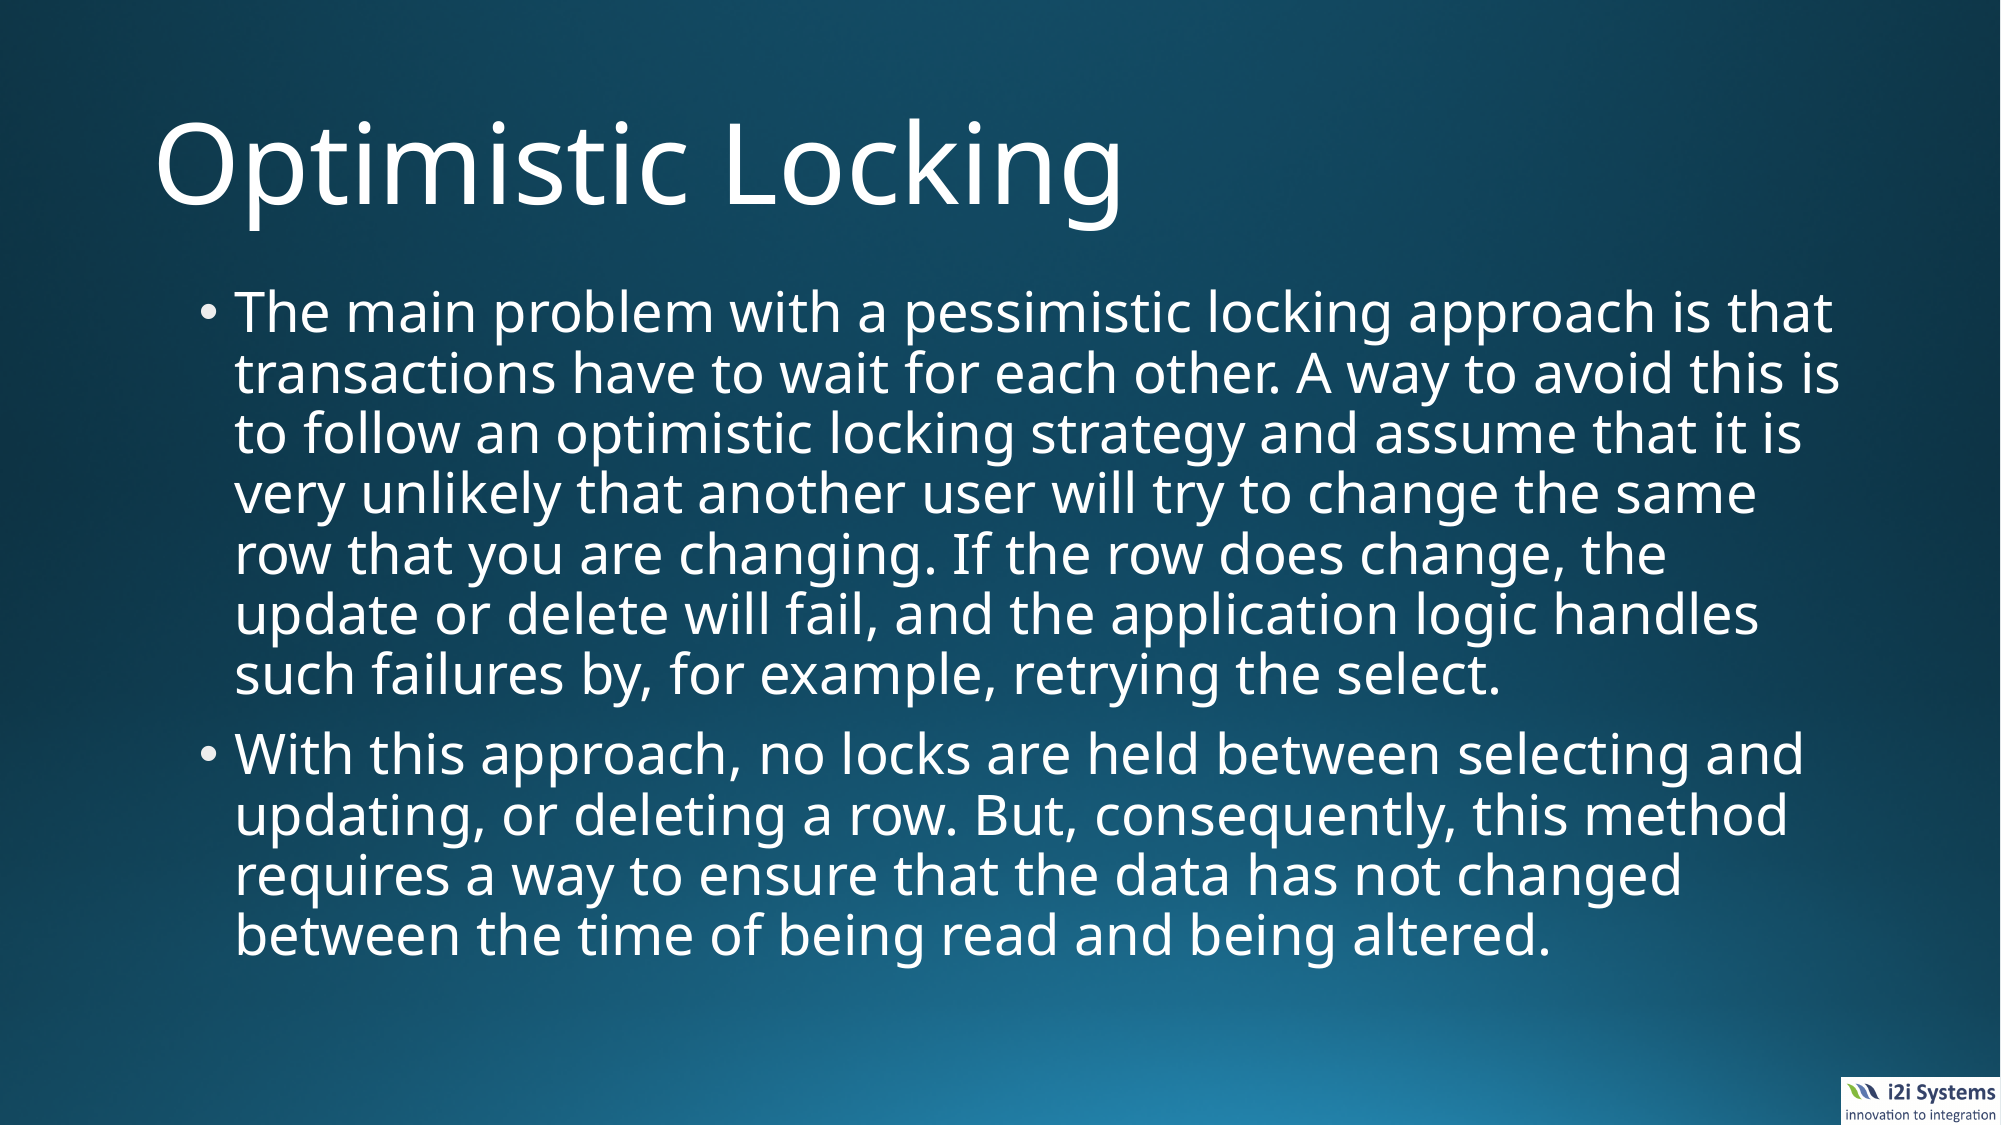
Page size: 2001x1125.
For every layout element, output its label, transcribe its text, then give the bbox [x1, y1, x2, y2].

title Optimistic Locking [137, 59, 1863, 278]
picture [0, 0, 2001, 1125]
list The main problem with a pessimistic locking approach is that transactions have to wait for each other. A way to avoid this is to follow an optimistic locking strategy and assume that it is very unlikely that another user will try to change the same row that you are changing. If the row does change, the update or delete will fail, and the application logic handles such failures by, for example, retrying the select. With this approach, no locks are held between selecting and updating, or deleting a row. But, consequently, this method requires a way to ensure that the data has not changed between the time of being read and being altered. [183, 277, 1863, 1014]
